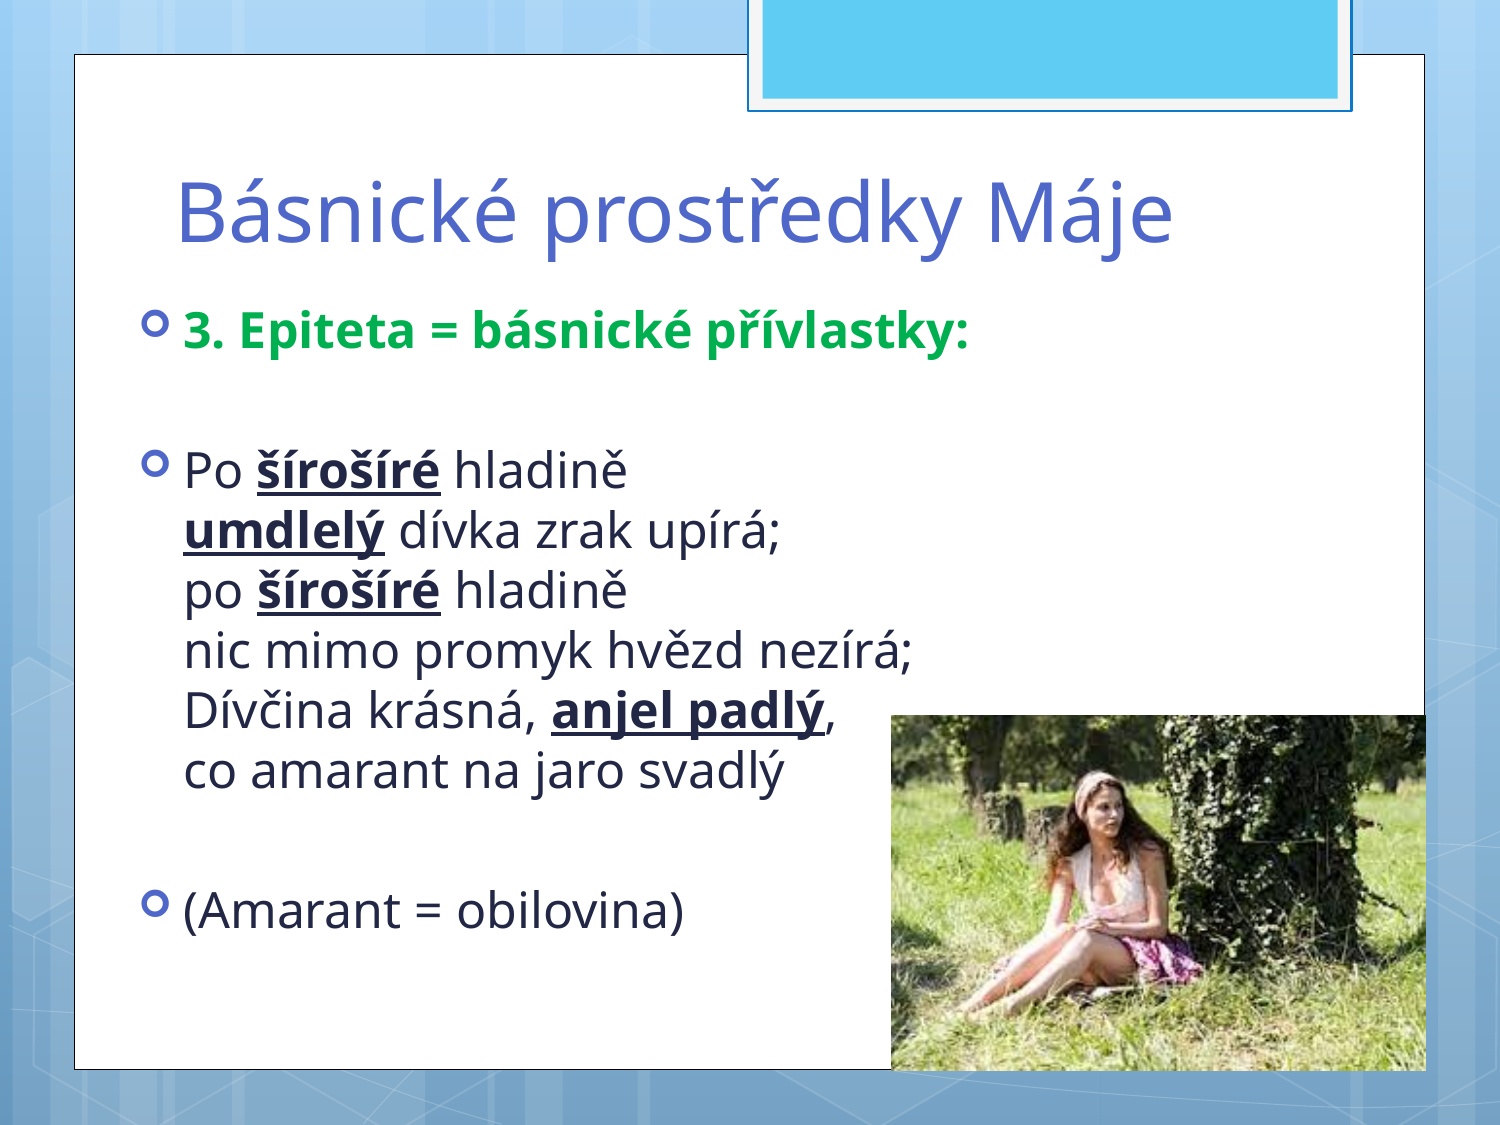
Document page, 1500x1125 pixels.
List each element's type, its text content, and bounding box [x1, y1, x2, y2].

picture [891, 714, 1426, 1071]
list 3. Epiteta = básnické přívlastky: Po šírošíré hladině umdlelý dívka zrak upírá; po šírošíré hladině nic mimo promyk hvězd nezírá; Dívčina krásná, anjel padlý, co amarant na jaro svadlý (Amarant = obilovina) [112, 290, 1436, 1047]
title Básnické prostředky Máje [159, 66, 1312, 268]
